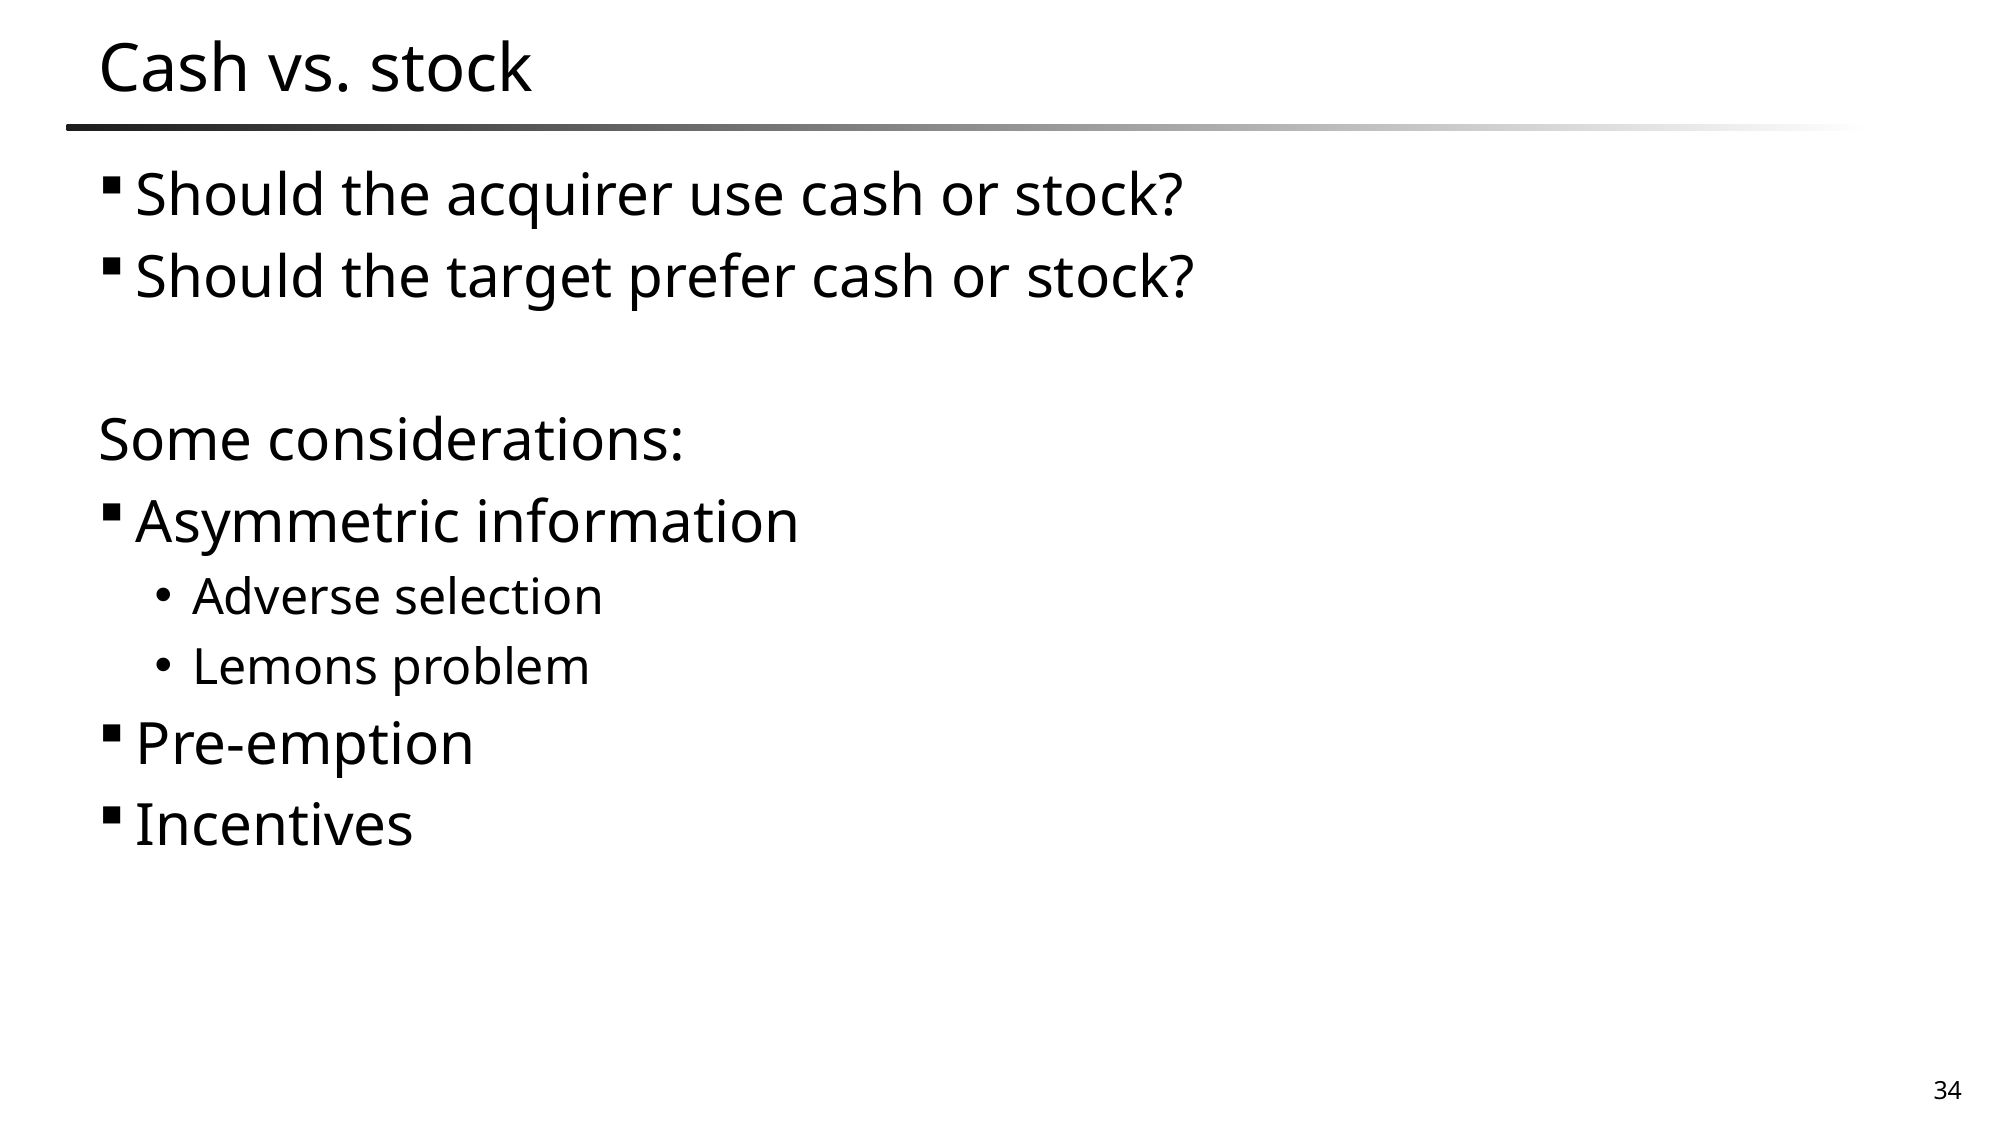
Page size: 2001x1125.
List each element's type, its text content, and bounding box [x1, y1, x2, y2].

list Should the acquirer use cash or stock? Should the target prefer cash or stock? Some considerations: Asymmetric information Adverse selection Lemons problem Pre-emption Incentives [83, 149, 1934, 1038]
title Cash vs. stock [83, 9, 1934, 113]
